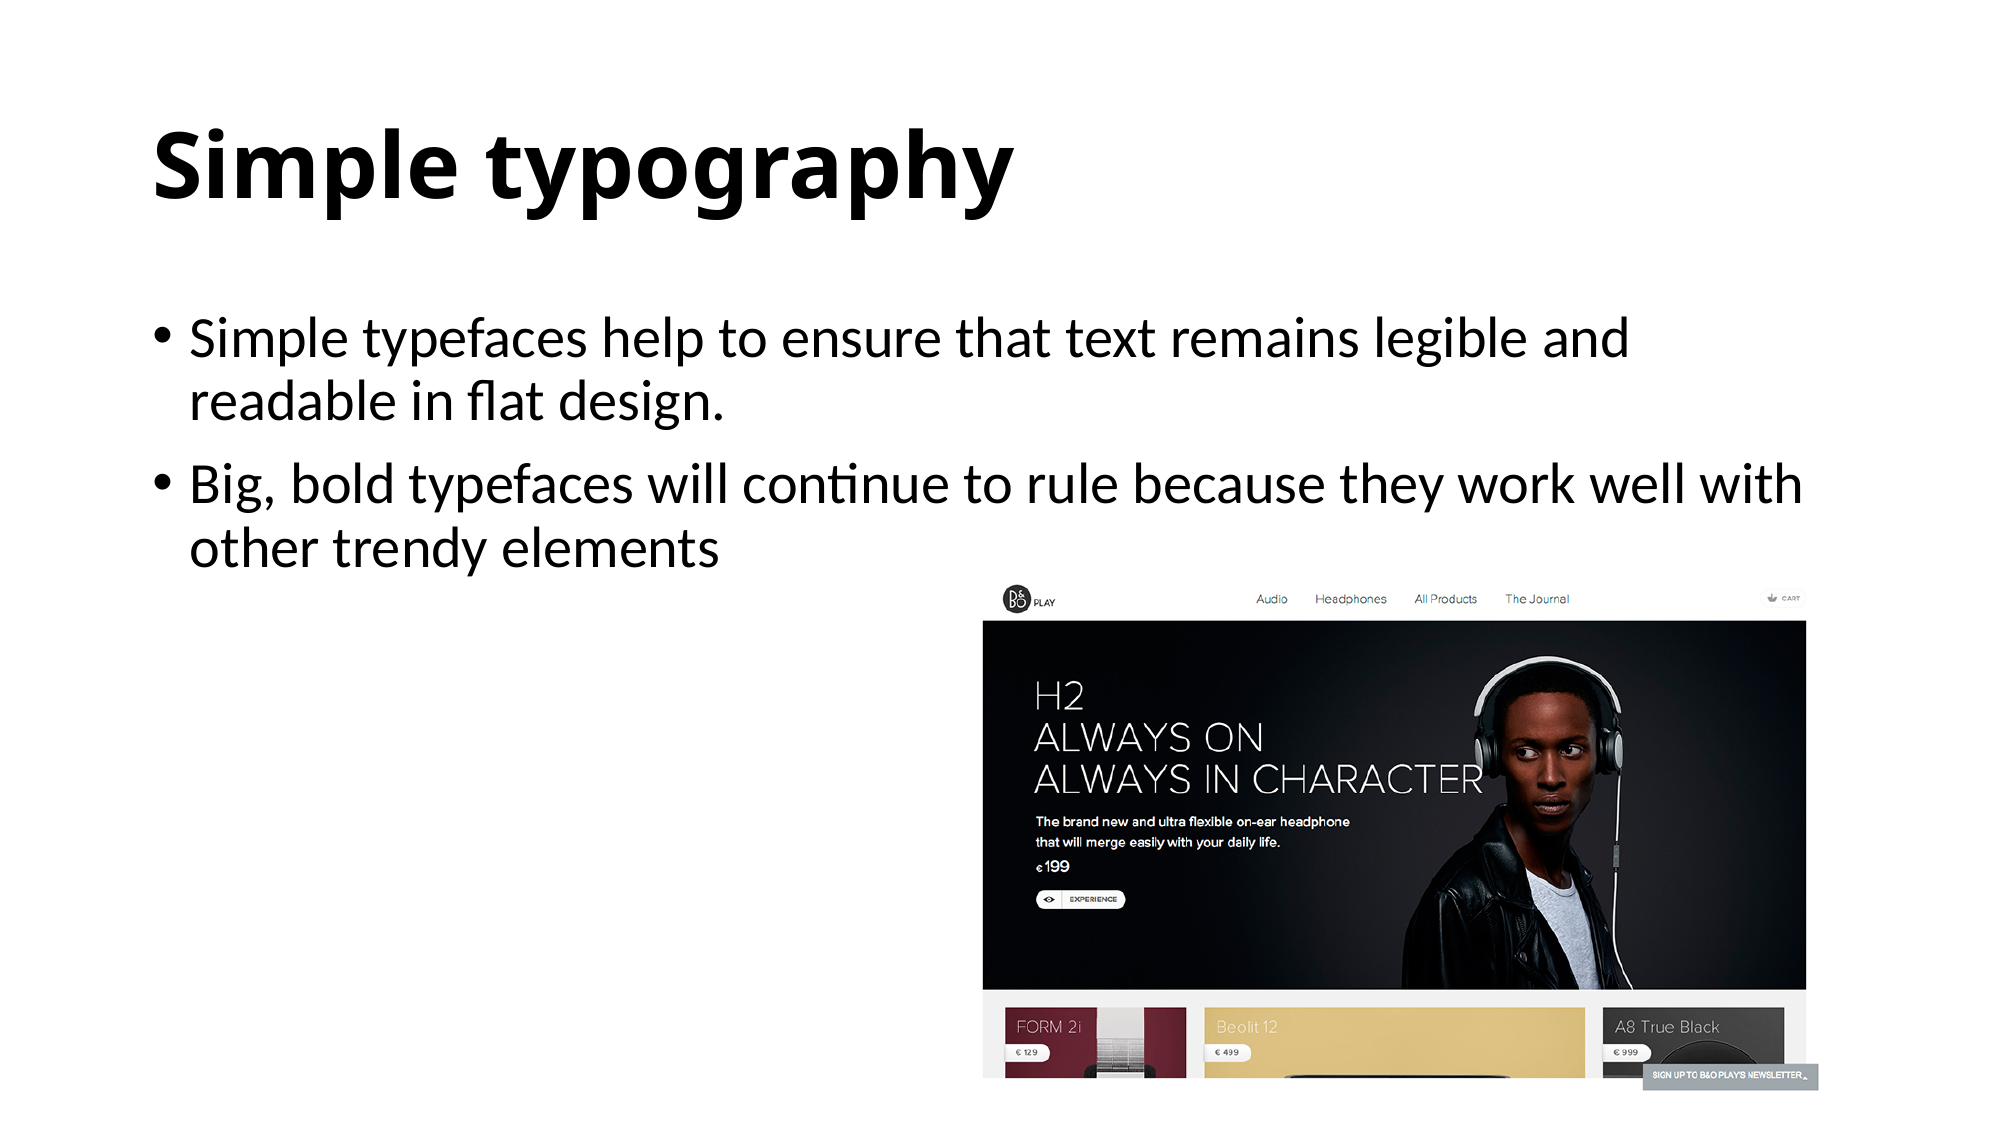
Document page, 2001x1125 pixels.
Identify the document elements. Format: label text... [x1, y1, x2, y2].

picture [964, 578, 1824, 1092]
title Simple typography [137, 59, 1863, 278]
list Simple typefaces help to ensure that text remains legible and readable in flat design. Big, bold typefaces will continue to rule because they work well with other trendy elements [137, 299, 1863, 1014]
